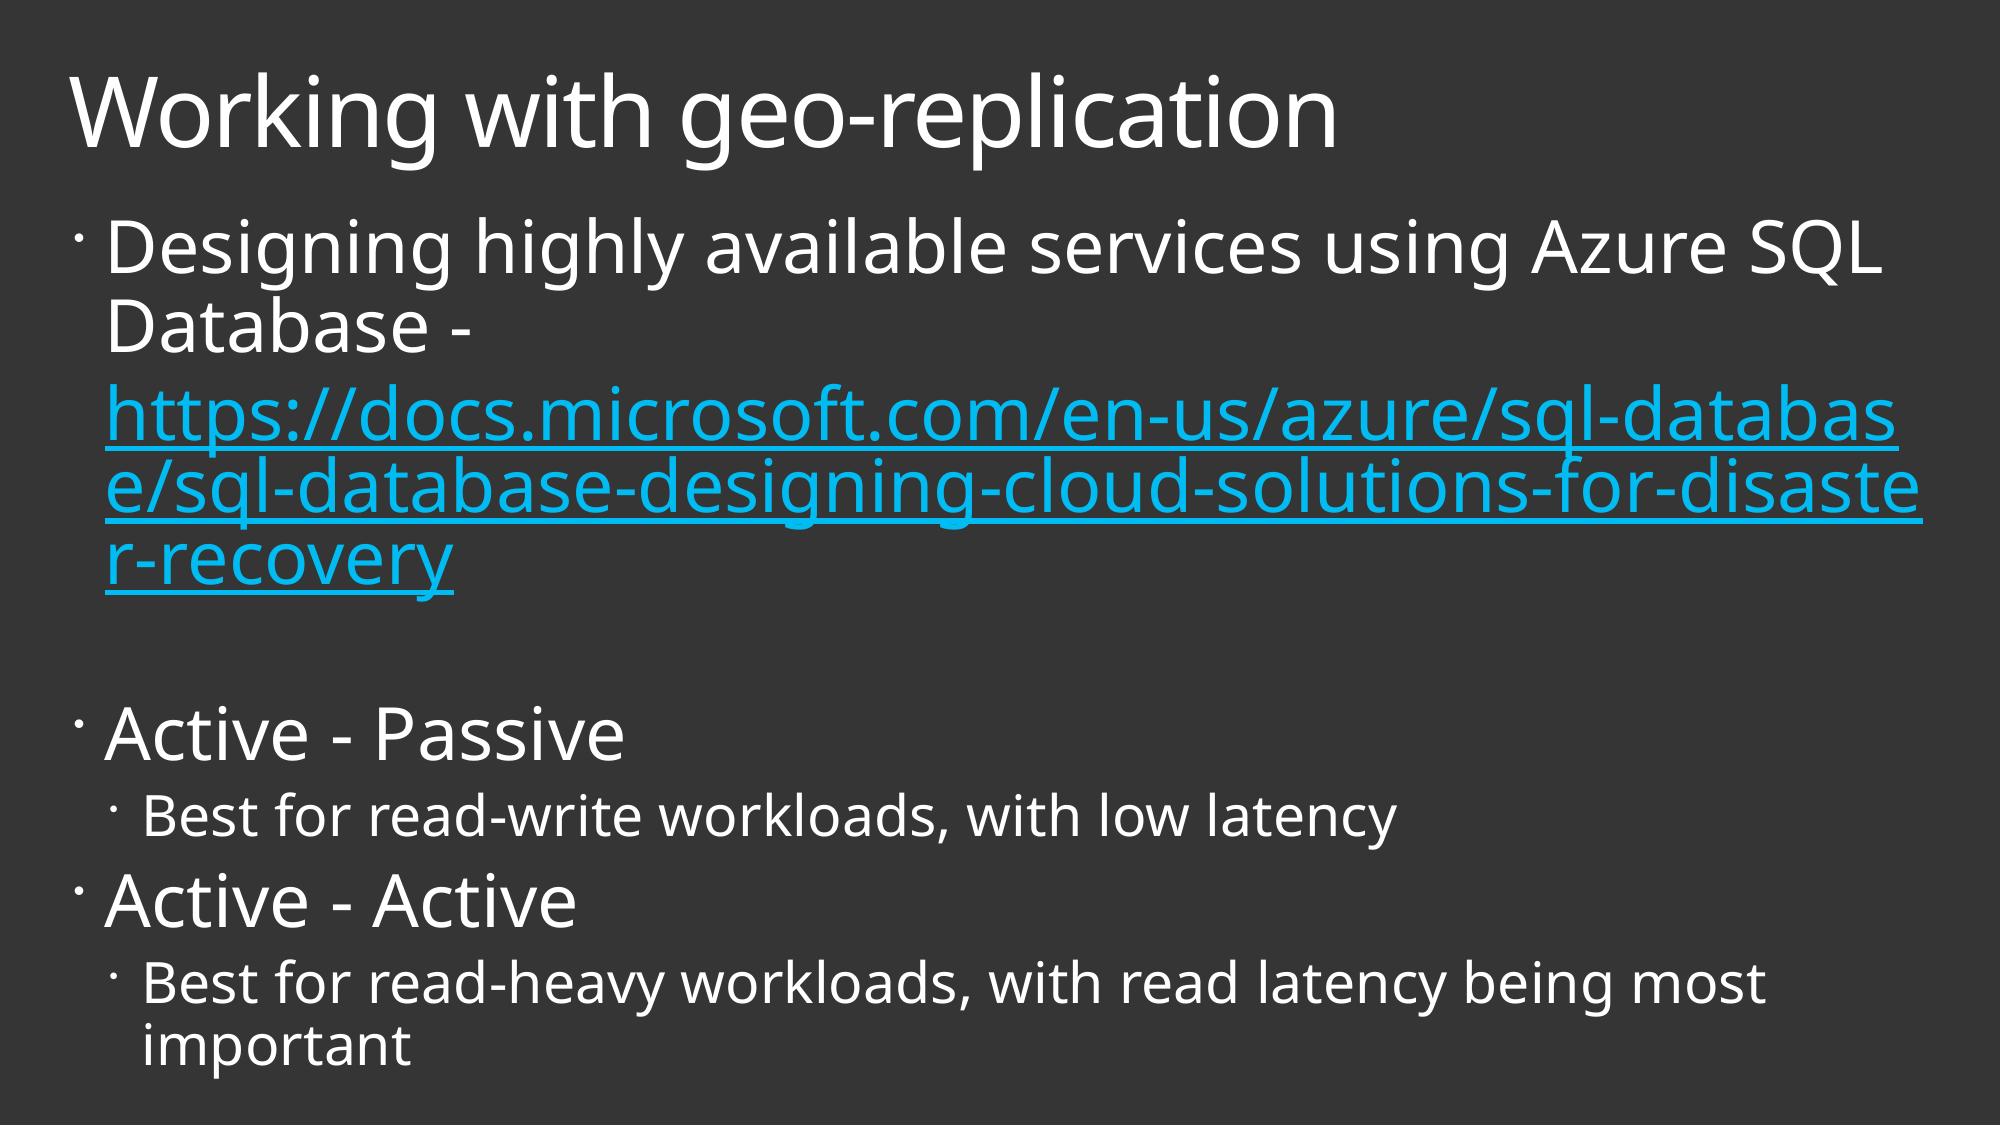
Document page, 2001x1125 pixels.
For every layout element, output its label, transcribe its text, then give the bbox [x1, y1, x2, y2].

list Designing highly available services using Azure SQL Database - https://docs.microsoft.com/en-us/azure/sql-database/sql-database-designing-cloud-solutions-for-disaster-recovery Active - Passive Best for read-write workloads, with low latency Active - Active Best for read-heavy workloads, with read latency being most important [44, 195, 1956, 567]
title Working with geo-replication [44, 47, 1957, 196]
